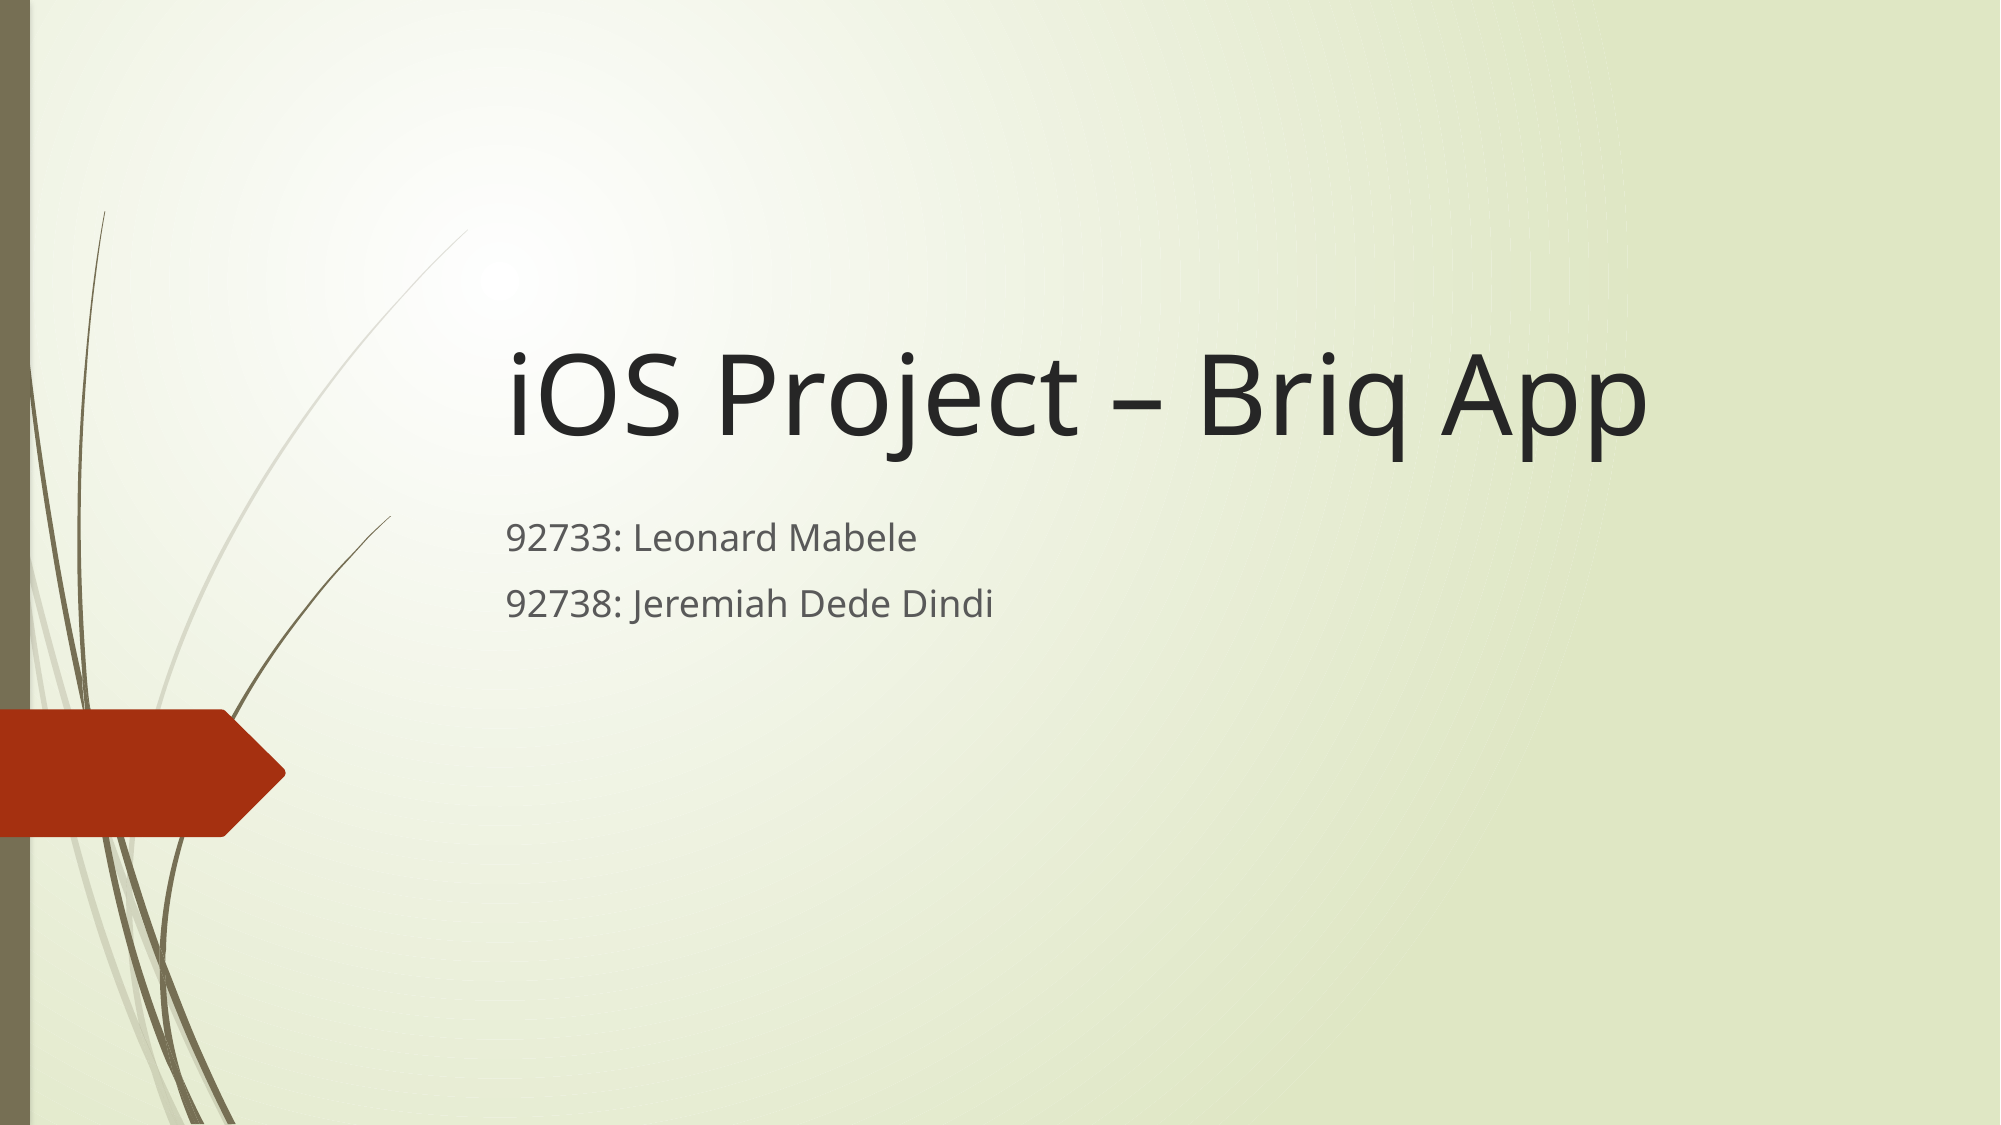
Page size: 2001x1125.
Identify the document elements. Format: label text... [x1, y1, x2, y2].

subtitle 92733: Leonard Mabele 92738: Jeremiah Dede Dindi [490, 506, 1953, 692]
title iOS Project – Briq App [490, 94, 1953, 466]
